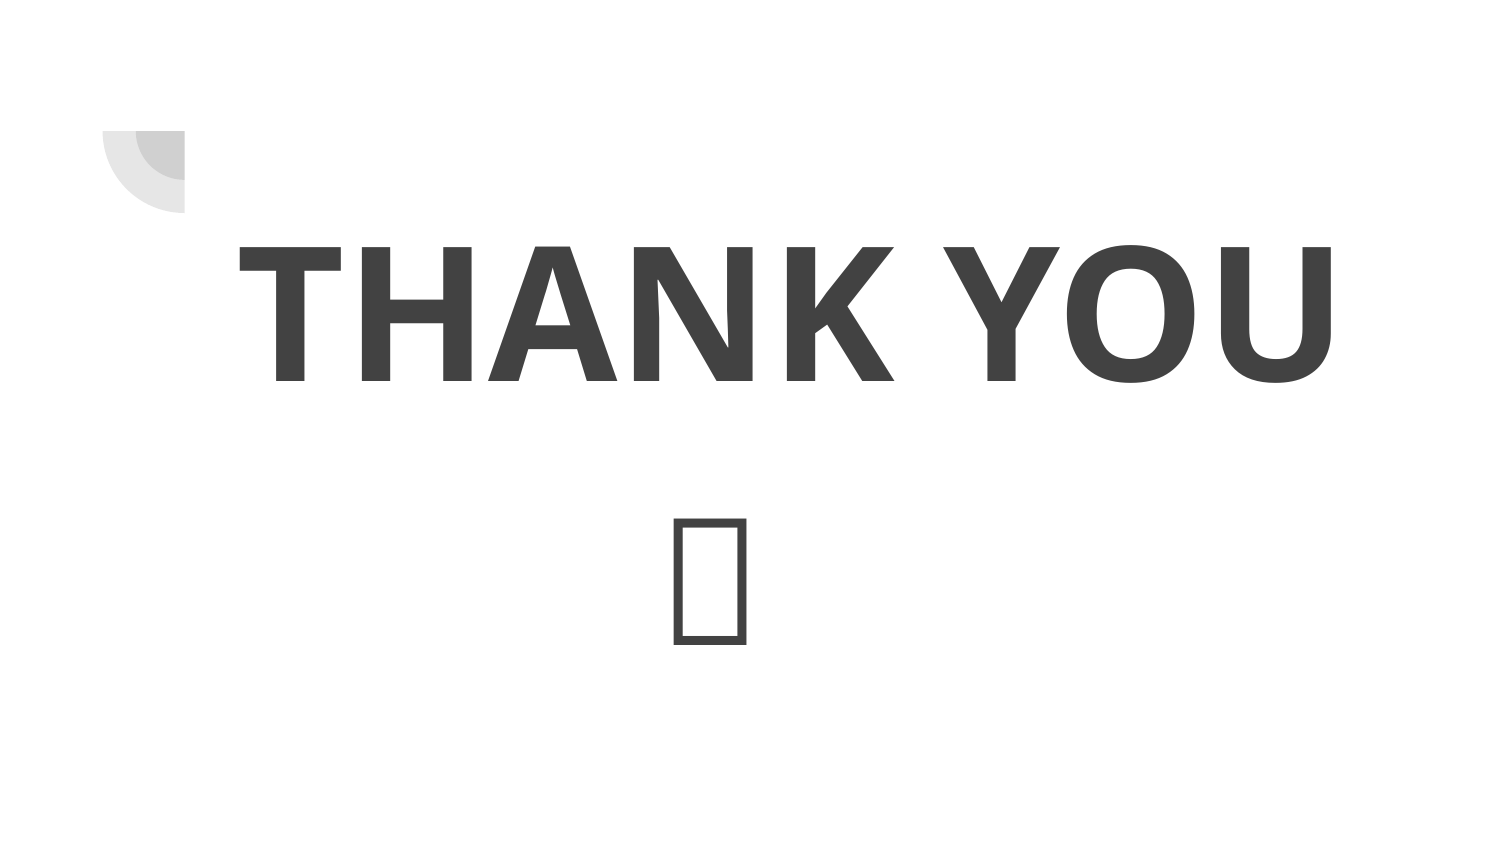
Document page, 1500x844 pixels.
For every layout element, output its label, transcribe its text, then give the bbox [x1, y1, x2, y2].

title THANK YOU [221, 178, 1462, 445]
list 🤗 [642, 421, 1500, 731]
